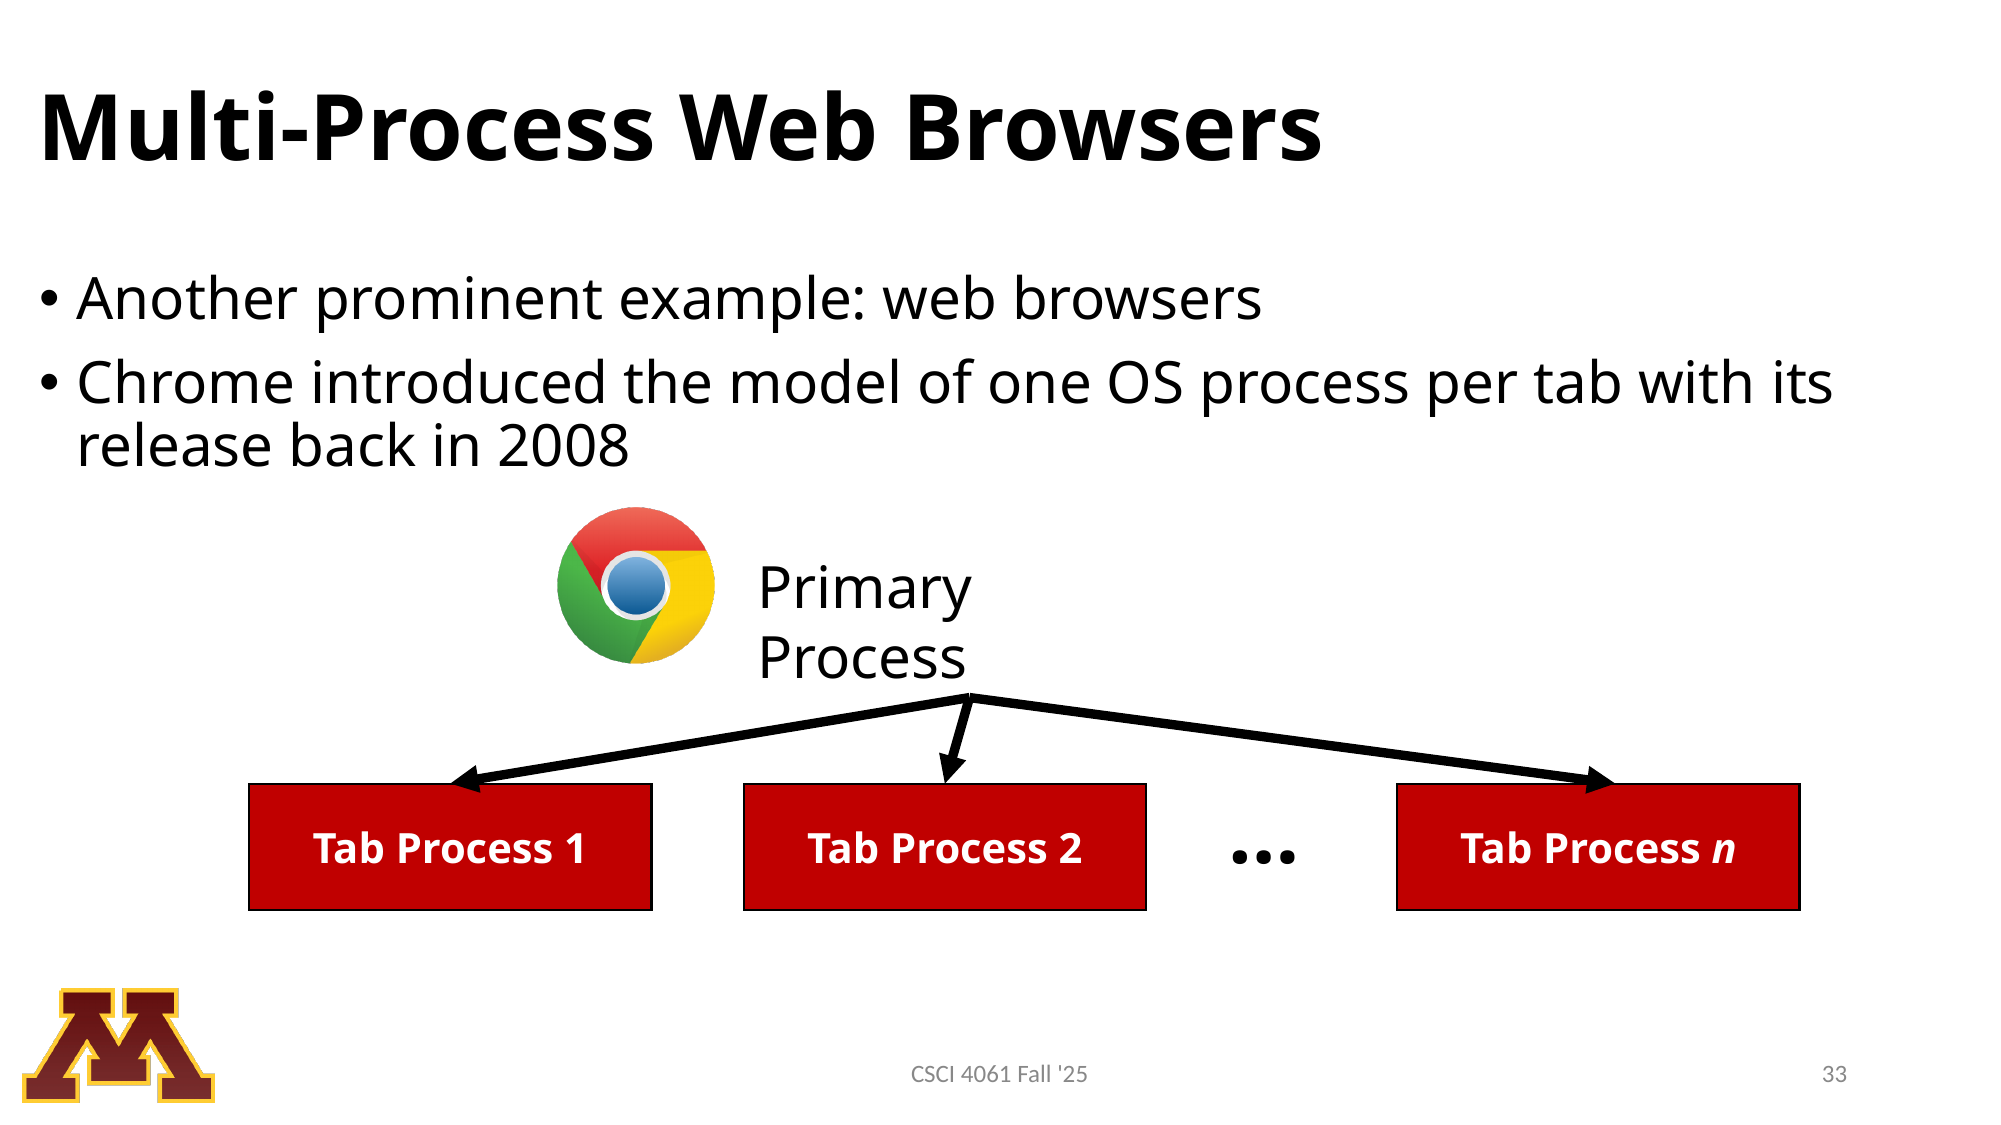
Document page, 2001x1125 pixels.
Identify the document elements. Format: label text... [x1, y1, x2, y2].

title Multi-Process Web Browsers [22, 22, 1946, 240]
picture [546, 495, 726, 628]
text_box Primary Process [742, 542, 1197, 626]
text_box Tab Process 1 [249, 783, 652, 911]
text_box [969, 628, 1616, 784]
slide_number 33 [1412, 1042, 1863, 1103]
picture [22, 988, 215, 1103]
text_box Tab Process n [1397, 783, 1800, 911]
text_box Tab Process 2 [743, 792, 1147, 911]
list Another prominent example: web browsers Chrome introduced the model of one OS process per tab with its release back in 2008 [24, 261, 1946, 945]
footer CSCI 4061 Fall '25​ [662, 1042, 1338, 1103]
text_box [450, 628, 942, 784]
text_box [944, 628, 967, 784]
text_box … [1213, 792, 1364, 889]
